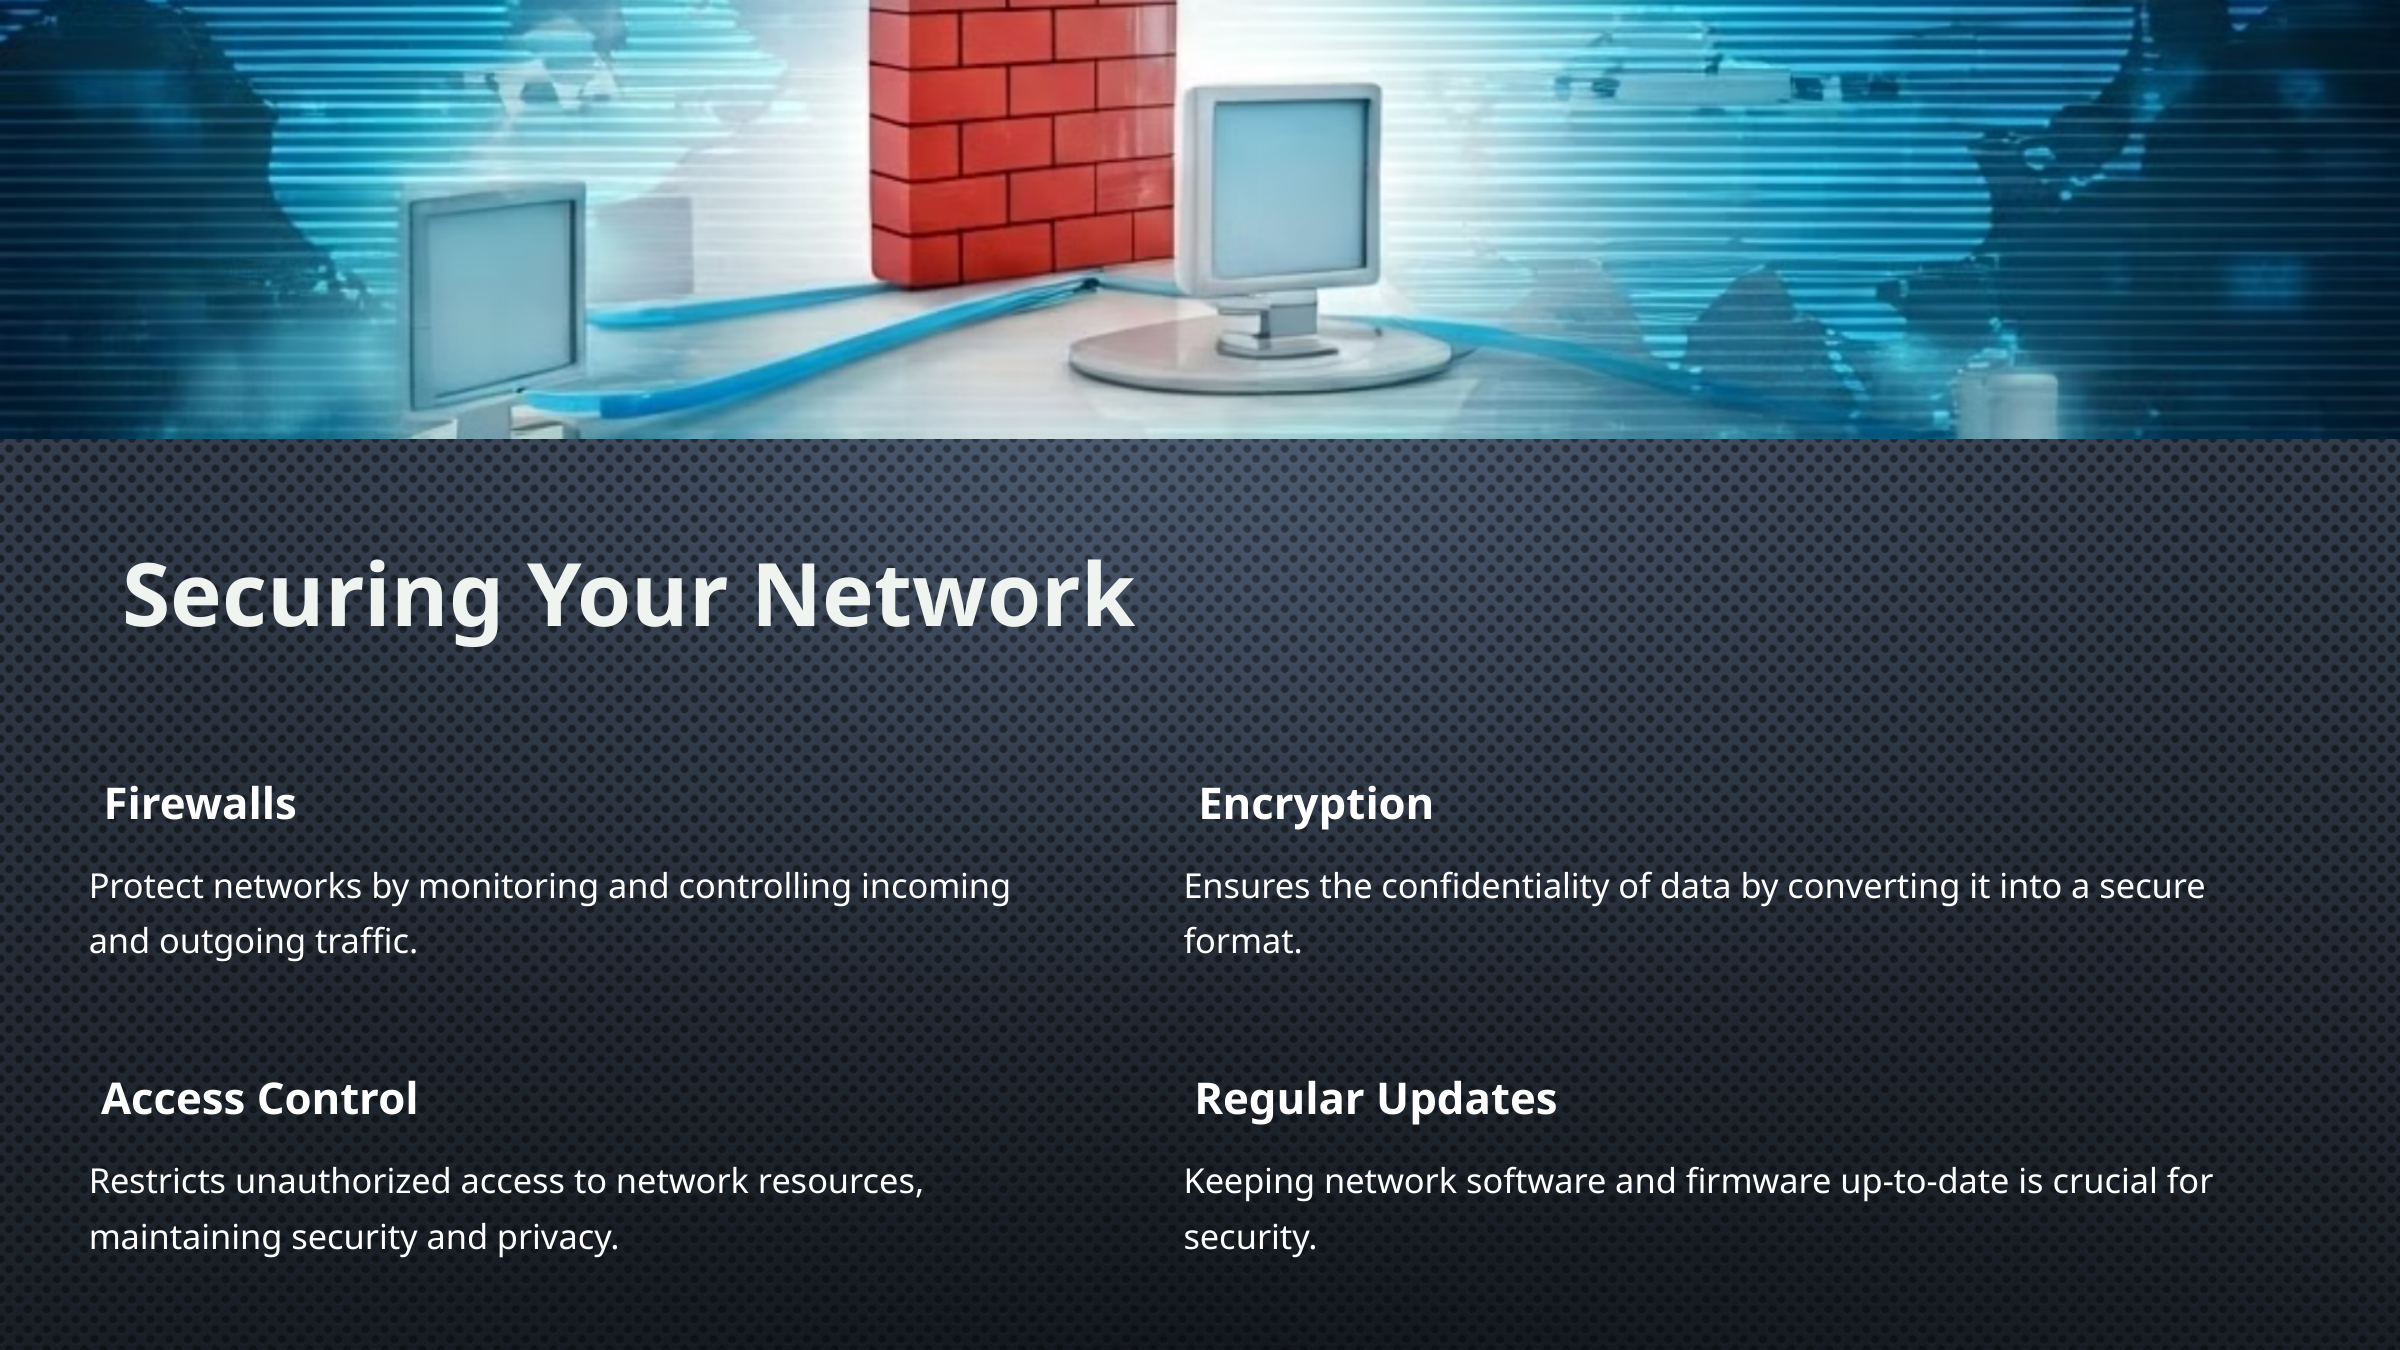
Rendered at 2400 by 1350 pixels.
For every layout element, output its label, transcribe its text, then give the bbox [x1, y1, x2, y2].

text_box Ensures the confidentiality of data by converting it into a secure format. [1183, 849, 2313, 972]
text_box Firewalls [103, 773, 605, 834]
text_box Restricts unauthorized access to network resources, maintaining security and privacy. [88, 1145, 1068, 1268]
text_box [1164, 1035, 2341, 1319]
text_box Securing Your Network [122, 534, 1696, 645]
text_box [50, 1034, 1077, 1318]
text_box Regular Updates [1194, 1069, 1869, 1129]
text_box Keeping network software and firmware up-to-date is crucial for security. [1183, 1145, 2313, 1268]
picture [0, 0, 2400, 439]
text_box Encryption [1198, 773, 1700, 834]
text_box [1164, 739, 2341, 1024]
text_box [50, 738, 1077, 1023]
text_box Access Control [101, 1069, 703, 1129]
text_box Protect networks by monitoring and controlling incoming and outgoing traffic. [88, 849, 1068, 972]
